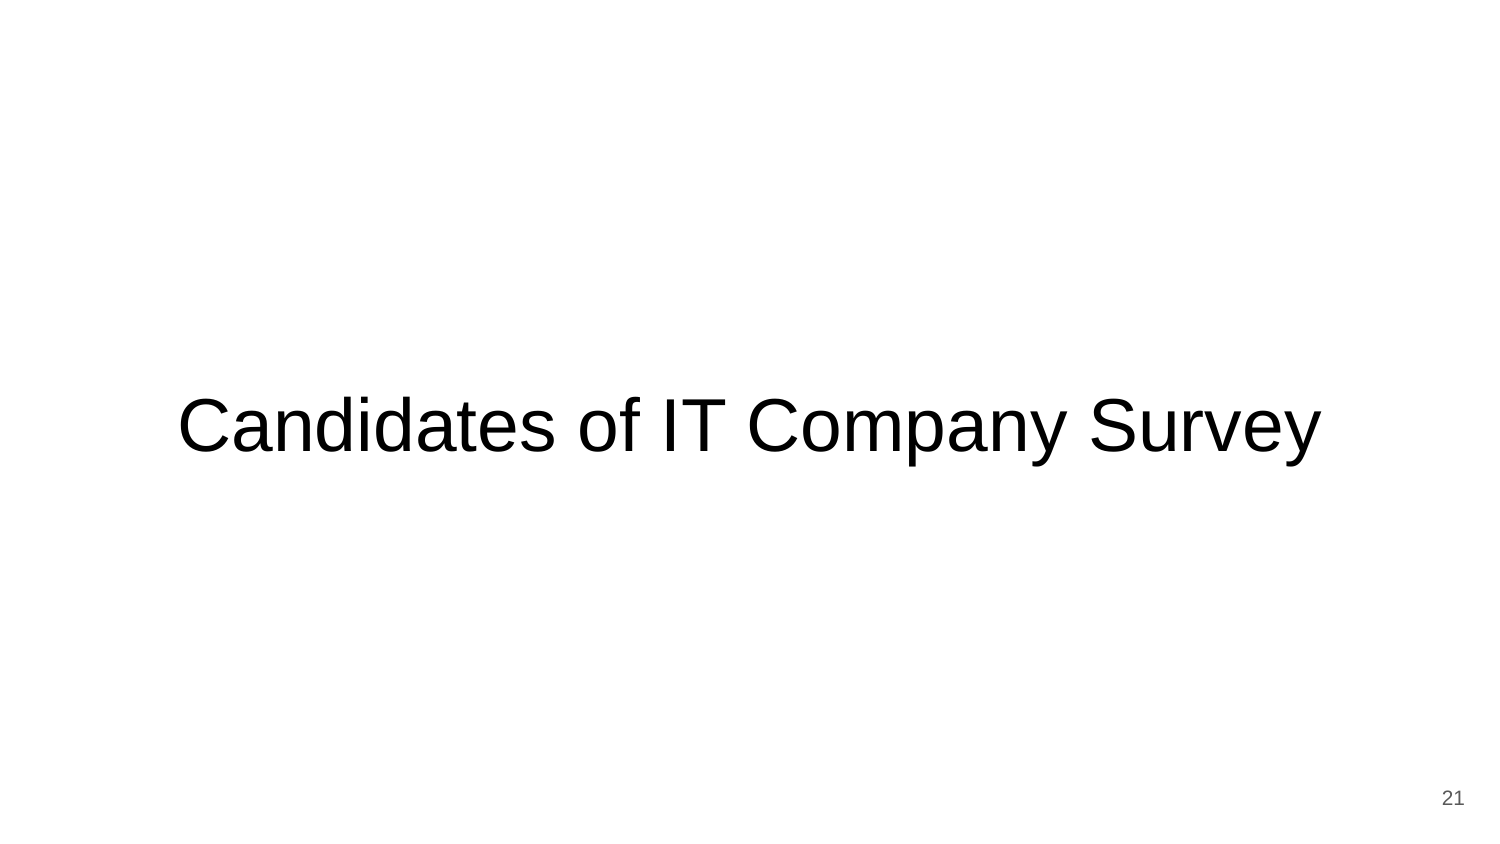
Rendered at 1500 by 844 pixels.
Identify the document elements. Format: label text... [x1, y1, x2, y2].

slide_number ‹#› [1389, 764, 1480, 830]
title Candidates of IT Company Survey [51, 352, 1449, 491]
